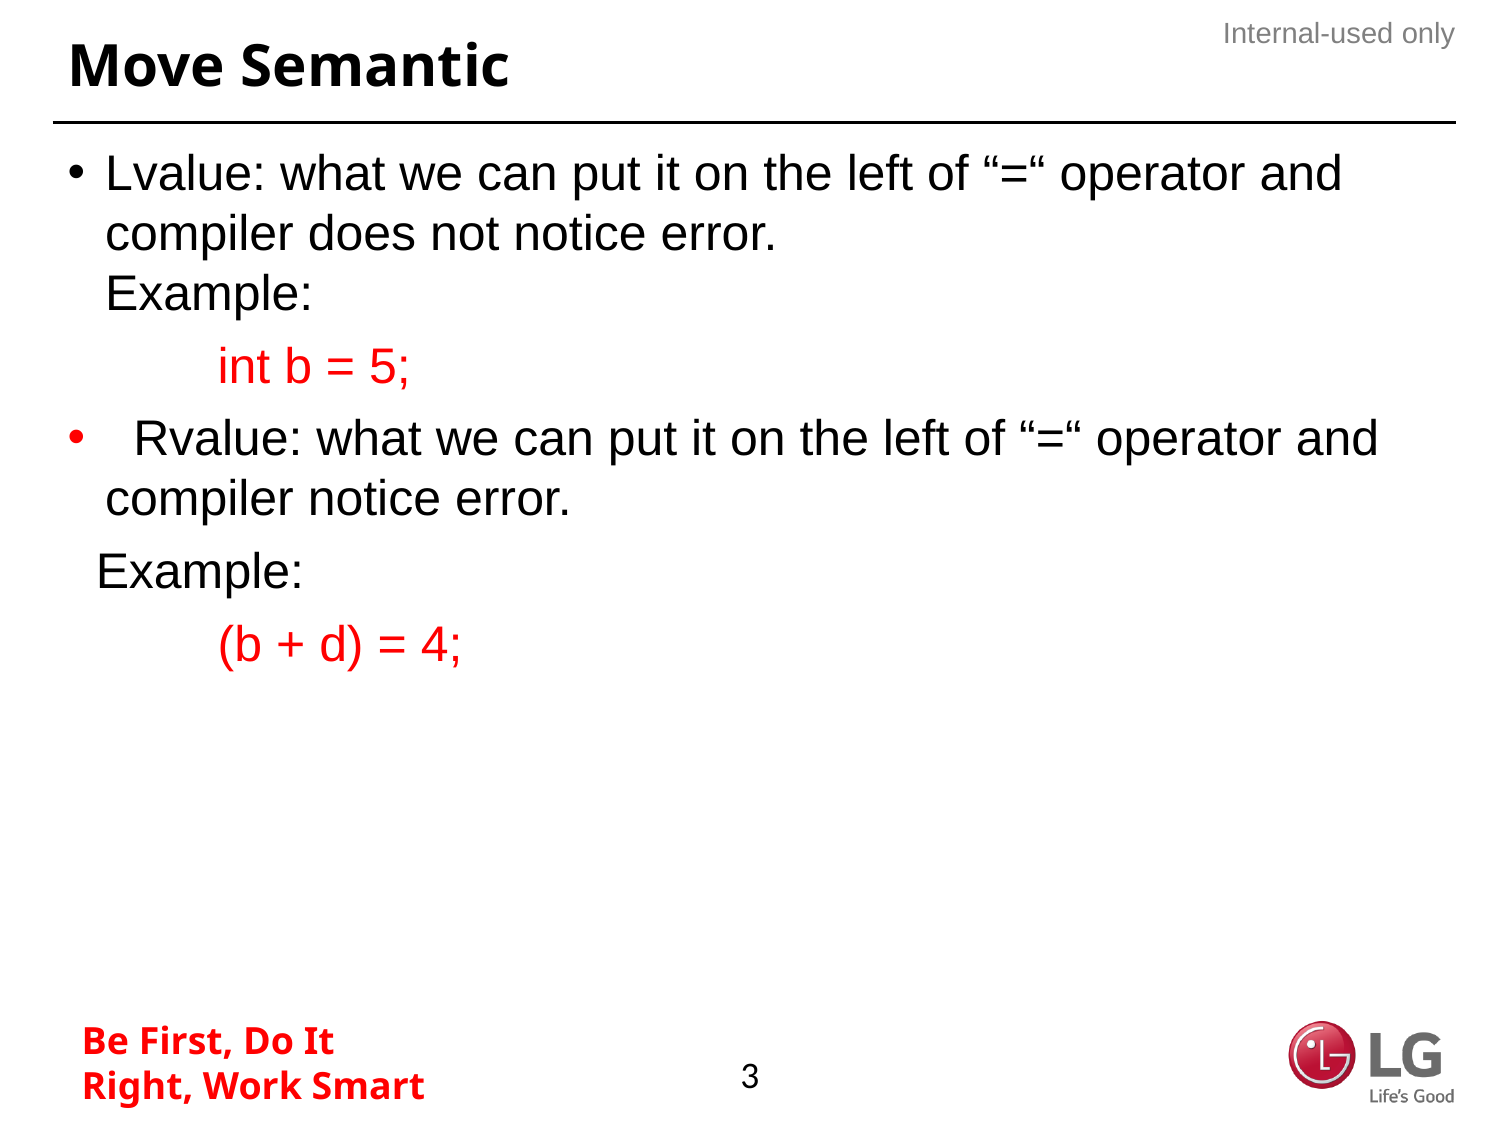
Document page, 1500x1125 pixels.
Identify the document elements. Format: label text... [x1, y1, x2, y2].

slide_number 3 [581, 1043, 919, 1104]
list Lvalue: what we can put it on the left of “=“ operator and compiler does not notice error. Example: int b = 5; Rvalue: what we can put it on the left of “=“ operator and compiler notice error. Example: (b + d) = 4; [52, 133, 1456, 1002]
picture [1285, 1002, 1456, 1123]
title Move Semantic [52, 12, 1456, 123]
